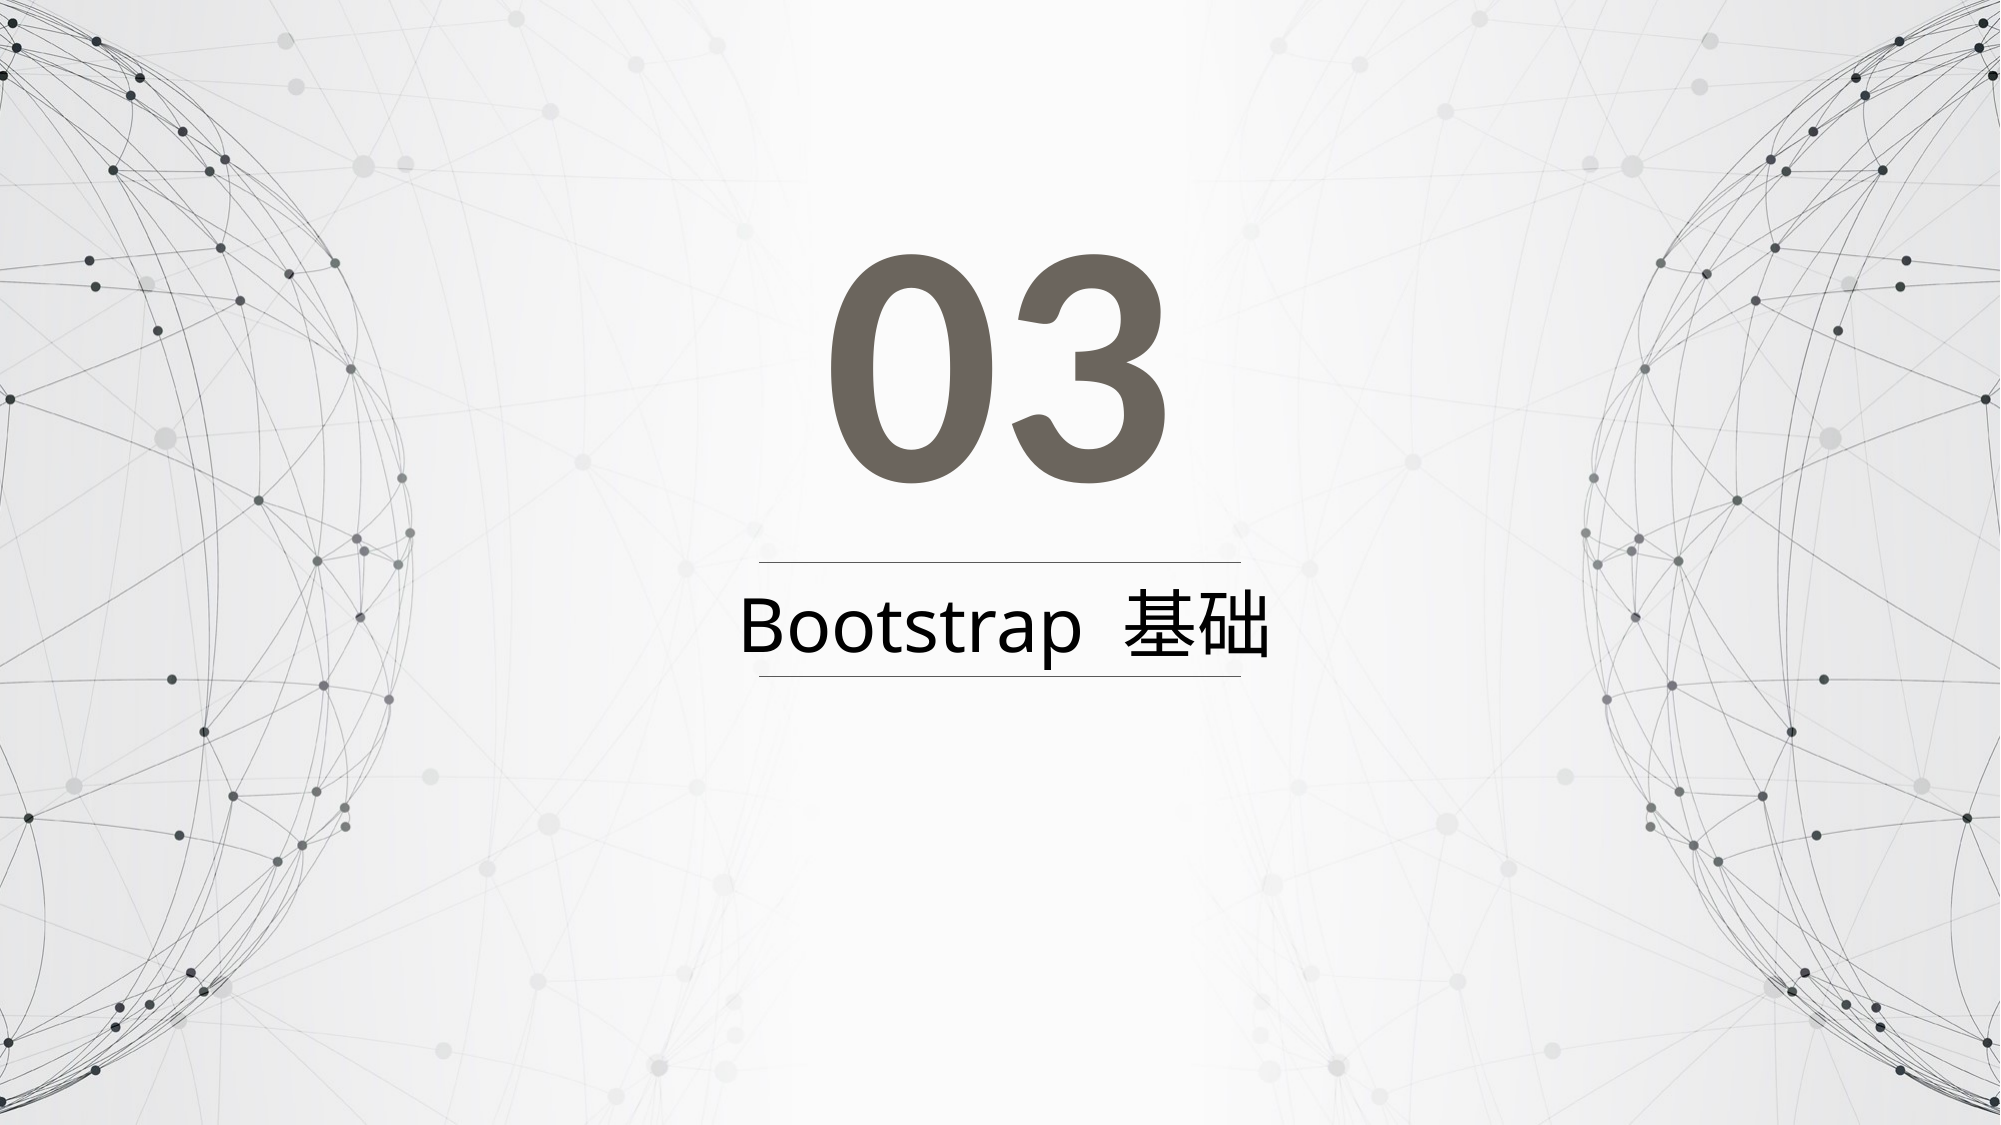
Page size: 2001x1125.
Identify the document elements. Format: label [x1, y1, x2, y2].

picture [0, 0, 2000, 1125]
text_box [642, 562, 1368, 677]
